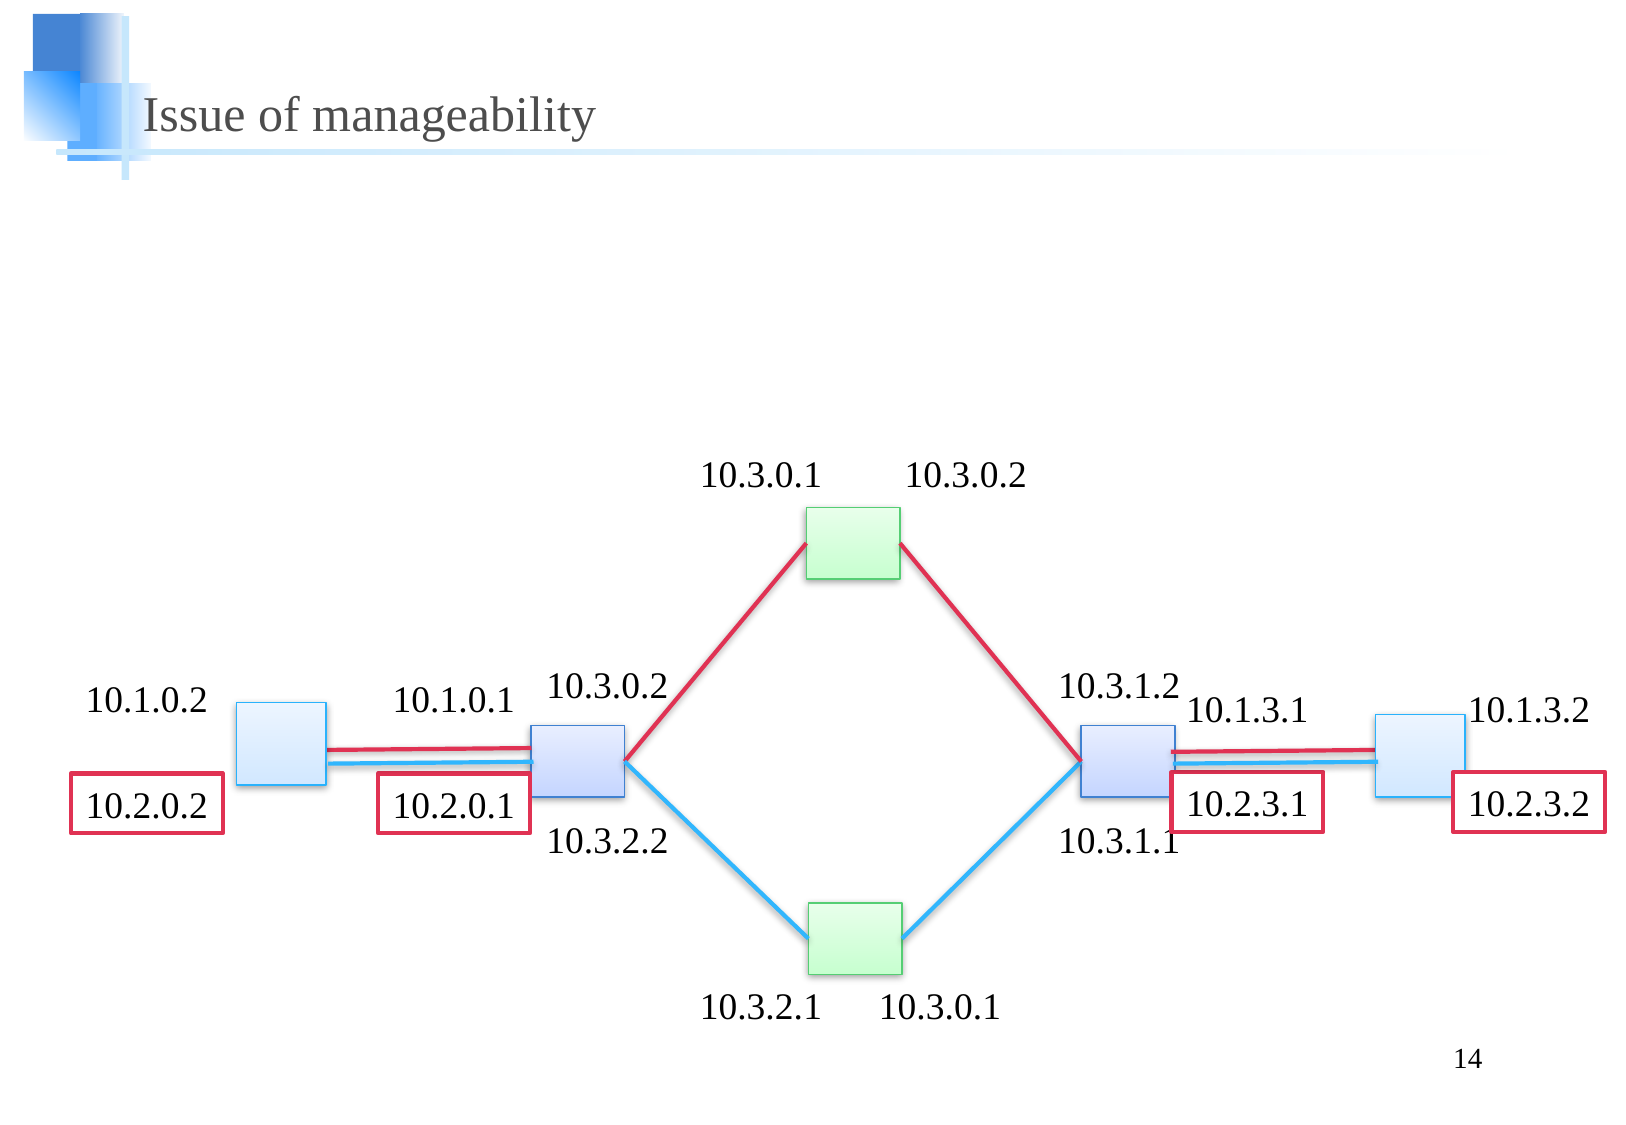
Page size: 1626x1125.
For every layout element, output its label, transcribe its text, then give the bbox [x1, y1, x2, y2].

text_box [236, 702, 327, 786]
text_box 10.3.2.2 [531, 808, 619, 869]
text_box 10.2.0.2 [69, 771, 225, 835]
text_box 10.3.2.1 [685, 974, 838, 1035]
text_box [1375, 714, 1466, 798]
text_box 10.1.3.1 [1171, 677, 1267, 738]
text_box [901, 768, 1082, 939]
text_box 10.1.3.1 [1282, 677, 1324, 738]
text_box 10.1.0.2 [70, 667, 223, 727]
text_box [624, 542, 807, 760]
text_box 10.2.0.1 [376, 773, 422, 835]
text_box 10.2.3.1 [1282, 773, 1325, 834]
text_box [808, 902, 903, 975]
text_box 10.2.0.1 [437, 771, 532, 835]
text_box 10.3.0.2 [889, 442, 1042, 503]
text_box 10.3.1.2 [1085, 653, 1196, 714]
text_box 10.2.3.2 [1451, 770, 1607, 834]
text_box 10.2.3.1 [1169, 770, 1267, 834]
text_box 10.3.0.1 [864, 974, 1017, 1035]
text_box 10.1.0.1 [378, 667, 422, 727]
text_box 10.3.0.2 [531, 653, 619, 714]
text_box 10.3.0.1 [685, 442, 838, 503]
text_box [624, 761, 809, 939]
text_box [530, 725, 619, 798]
text_box [806, 507, 901, 580]
slide_number 14 [1159, 1035, 1498, 1083]
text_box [899, 542, 1082, 762]
text_box [1085, 725, 1176, 798]
text_box 10.1.0.1 [437, 667, 530, 727]
text_box 10.3.1.1 [1086, 808, 1196, 869]
text_box 10.1.3.2 [1453, 677, 1606, 738]
title Issue of manageability [127, 54, 1522, 149]
